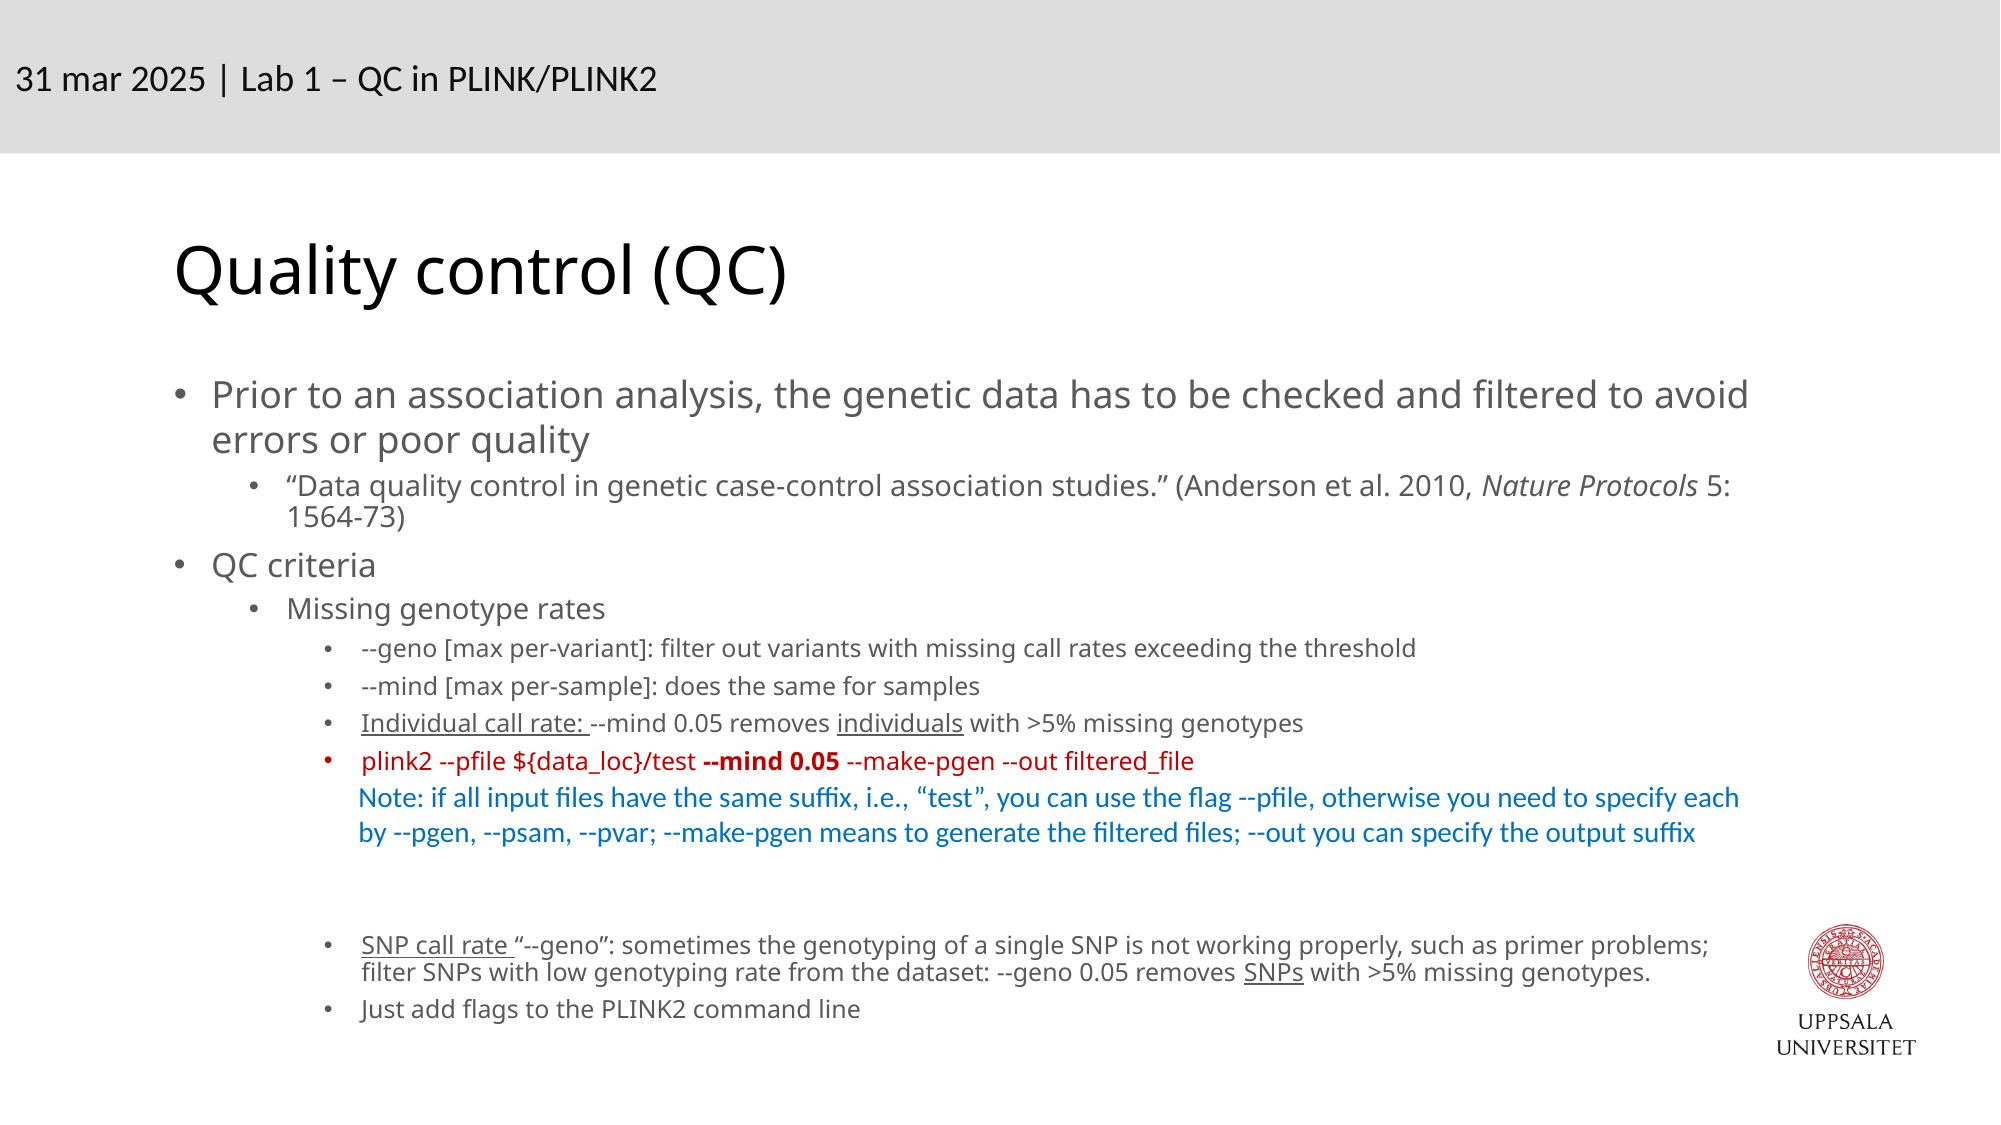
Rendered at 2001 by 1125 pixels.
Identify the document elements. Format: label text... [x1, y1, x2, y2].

text_box 31 mar 2025 | Lab 1 – QC in PLINK/PLINK2 [0, 0, 2000, 154]
picture [1777, 924, 1916, 1055]
list Prior to an association analysis, the genetic data has to be checked and filtered to avoid errors or poor quality “Data quality control in genetic case-control association studies.” (Anderson et al. 2010, Nature Protocols 5: 1564-73) QC criteria Missing genotype rates --geno [max per-variant]: filter out variants with missing call rates exceeding the threshold --mind [max per-sample]: does the same for samples Individual call rate: --mind 0.05 removes individuals with >5% missing genotypes plink2 --pfile ${data_loc}/test --mind 0.05 --make-pgen --out filtered_file SNP call rate “--geno”: sometimes the genotyping of a single SNP is not working properly, such as primer problems; filter SNPs with low genotyping rate from the dataset: --geno 0.05 removes SNPs with >5% missing genotypes. Just add flags to the PLINK2 command line [158, 364, 1776, 1062]
text_box Quality control (QC) [158, 210, 1713, 328]
text_box Note: if all input files have the same suffix, i.e., “test”, you can use the flag --pfile, otherwise you need to specify each by --pgen, --psam, --pvar; --make-pgen means to generate the filtered files; --out you can specify the output suffix [343, 770, 1761, 856]
